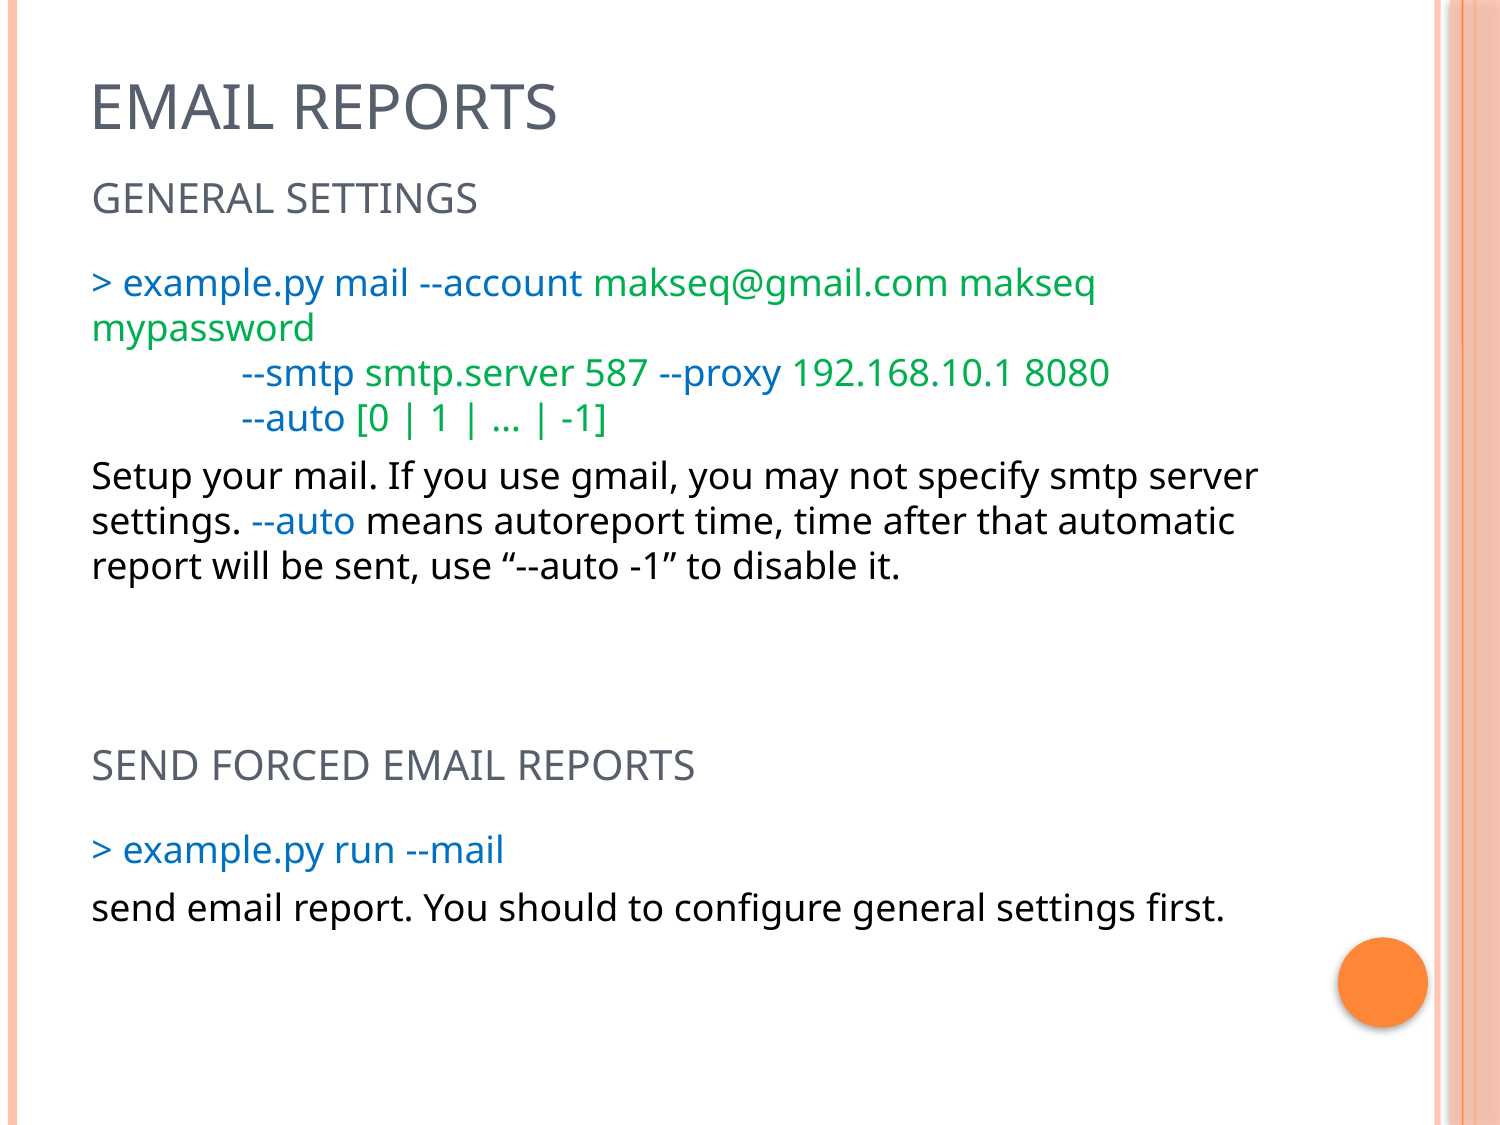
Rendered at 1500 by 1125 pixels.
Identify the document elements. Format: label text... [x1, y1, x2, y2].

text_box Send forced email reports [76, 727, 1302, 797]
text_box > example.py run --mail send email report. You should to configure general settings first. [76, 818, 1302, 1059]
text_box > example.py mail --account makseq@gmail.com makseq mypassword --smtp smtp.server 587 --proxy 192.168.10.1 8080 --auto [0 | 1 | … | -1] Setup your mail. If you use gmail, you may not specify smtp server settings. --auto means autoreport time, time after that automatic report will be sent, use “--auto -1” to disable it. [76, 251, 1302, 705]
text_box General settings [76, 160, 1302, 230]
title Email Reports [75, 45, 1300, 149]
